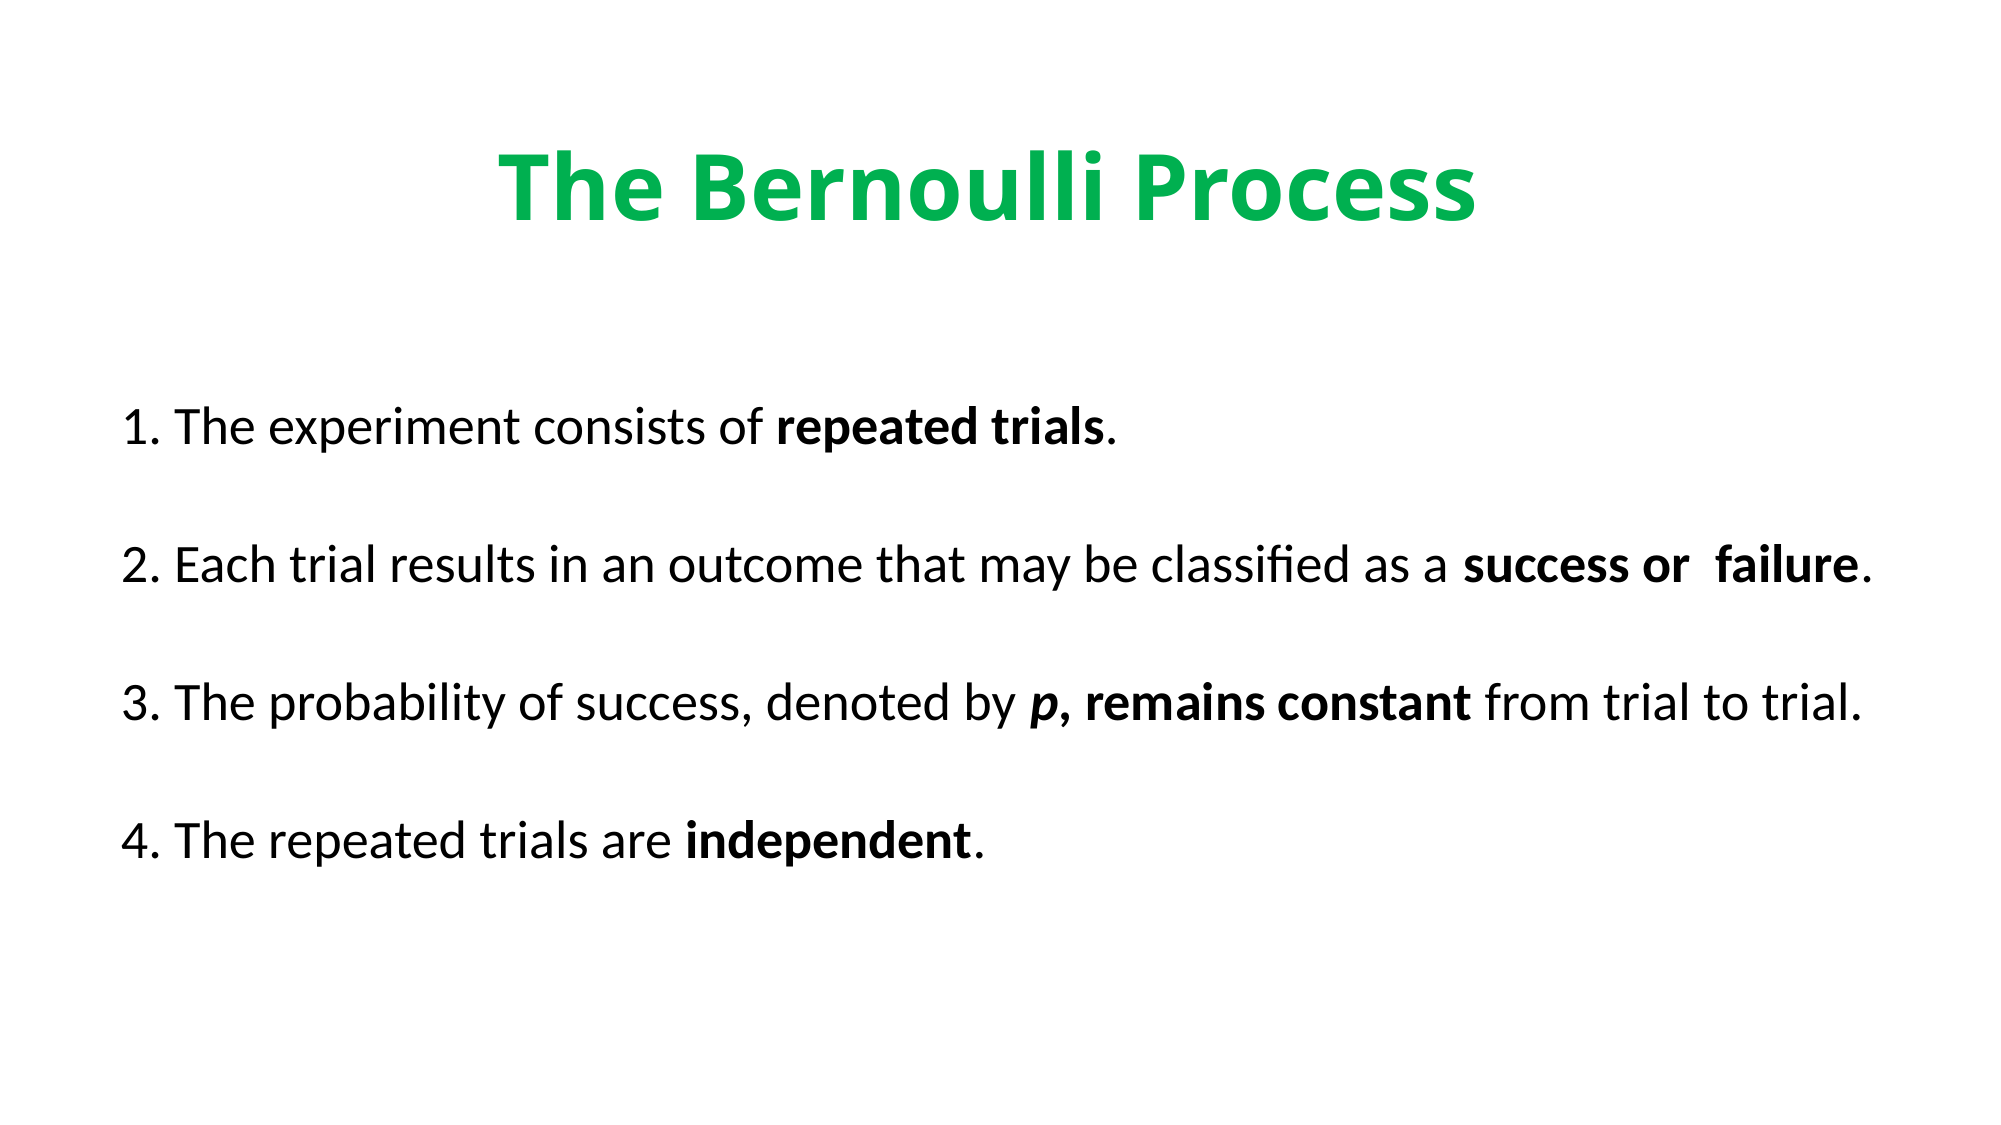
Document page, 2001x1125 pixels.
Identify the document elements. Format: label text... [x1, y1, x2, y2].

title The Bernoulli Process [137, 82, 1863, 299]
list 1. The experiment consists of repeated trials. 2. Each trial results in an outcome that may be classified as a success or failure. 3. The probability of success, denoted by p, remains constant from trial to trial. 4. The repeated trials are independent. [105, 299, 1898, 1014]
